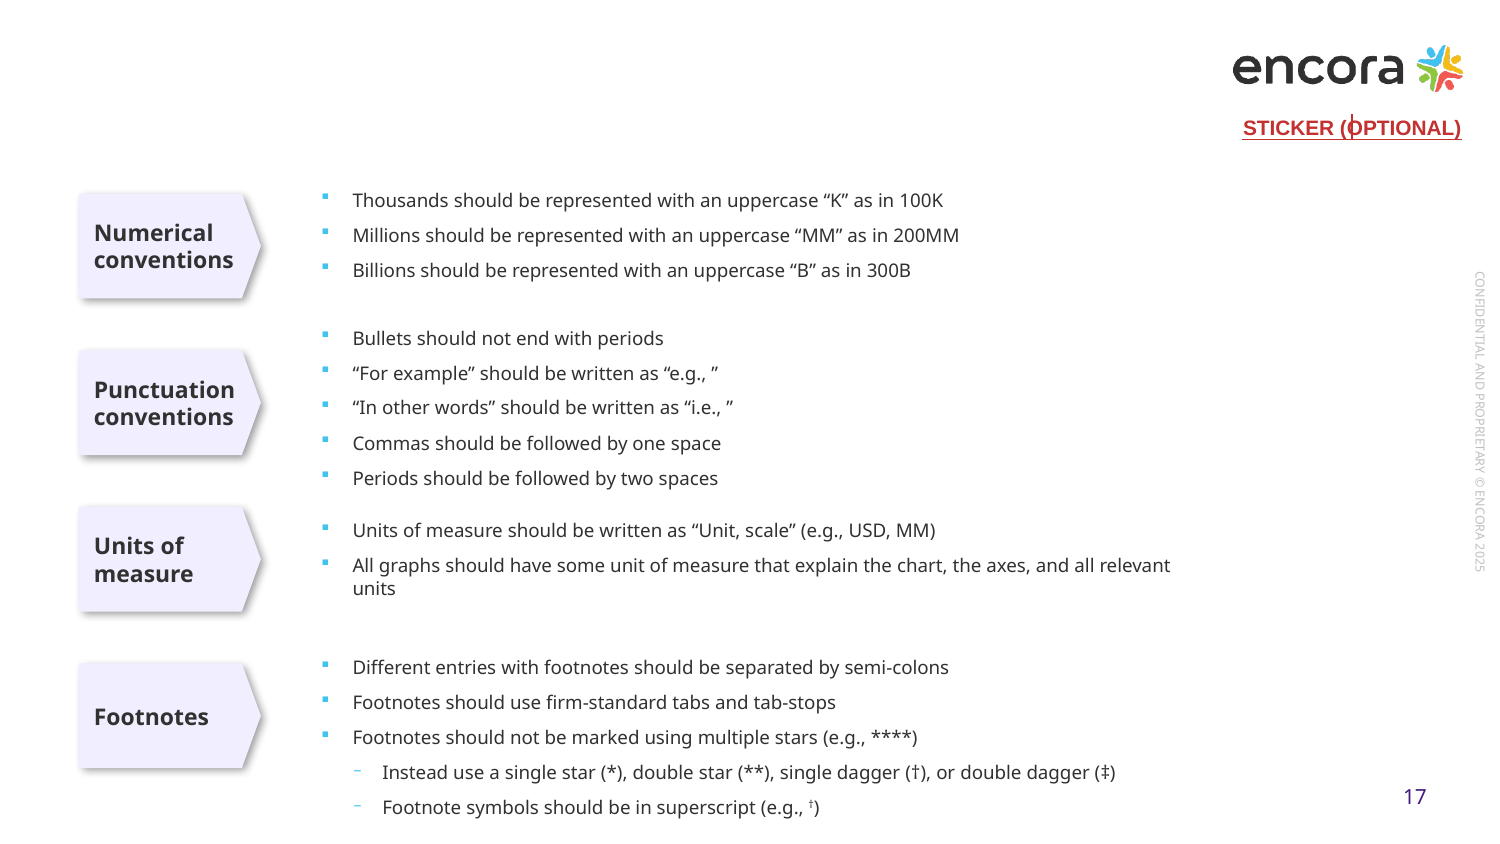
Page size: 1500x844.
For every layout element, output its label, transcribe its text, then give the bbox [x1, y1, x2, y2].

text_box Units of measure should be written as “Unit, scale” (e.g., USD, MM) All graphs should have some unit of measure that explain the chart, the axes, and all relevant units [320, 518, 1180, 599]
text_box Footnotes [78, 663, 261, 769]
text_box Bullets should not end with periods “For example” should be written as “e.g., ” “In other words” should be written as “i.e., ” Commas should be followed by one space Periods should be followed by two spaces [320, 326, 1180, 489]
text_box Punctuation conventions [78, 350, 261, 456]
picture [1233, 45, 1463, 92]
text_box Different entries with footnotes should be separated by semi-colons Footnotes should use firm-standard tabs and tab-stops Footnotes should not be marked using multiple stars (e.g., ****) Instead use a single star (*), double star (**), single dagger (†), or double dagger (‡) Footnote symbols should be in superscript (e.g., †) [320, 655, 1180, 819]
text_box Thousands should be represented with an uppercase “K” as in 100K Millions should be represented with an uppercase “MM” as in 200MM Billions should be represented with an uppercase “B” as in 300B [320, 188, 1180, 281]
text_box Units of measure [78, 506, 261, 612]
text_box Numerical conventions [78, 193, 261, 299]
